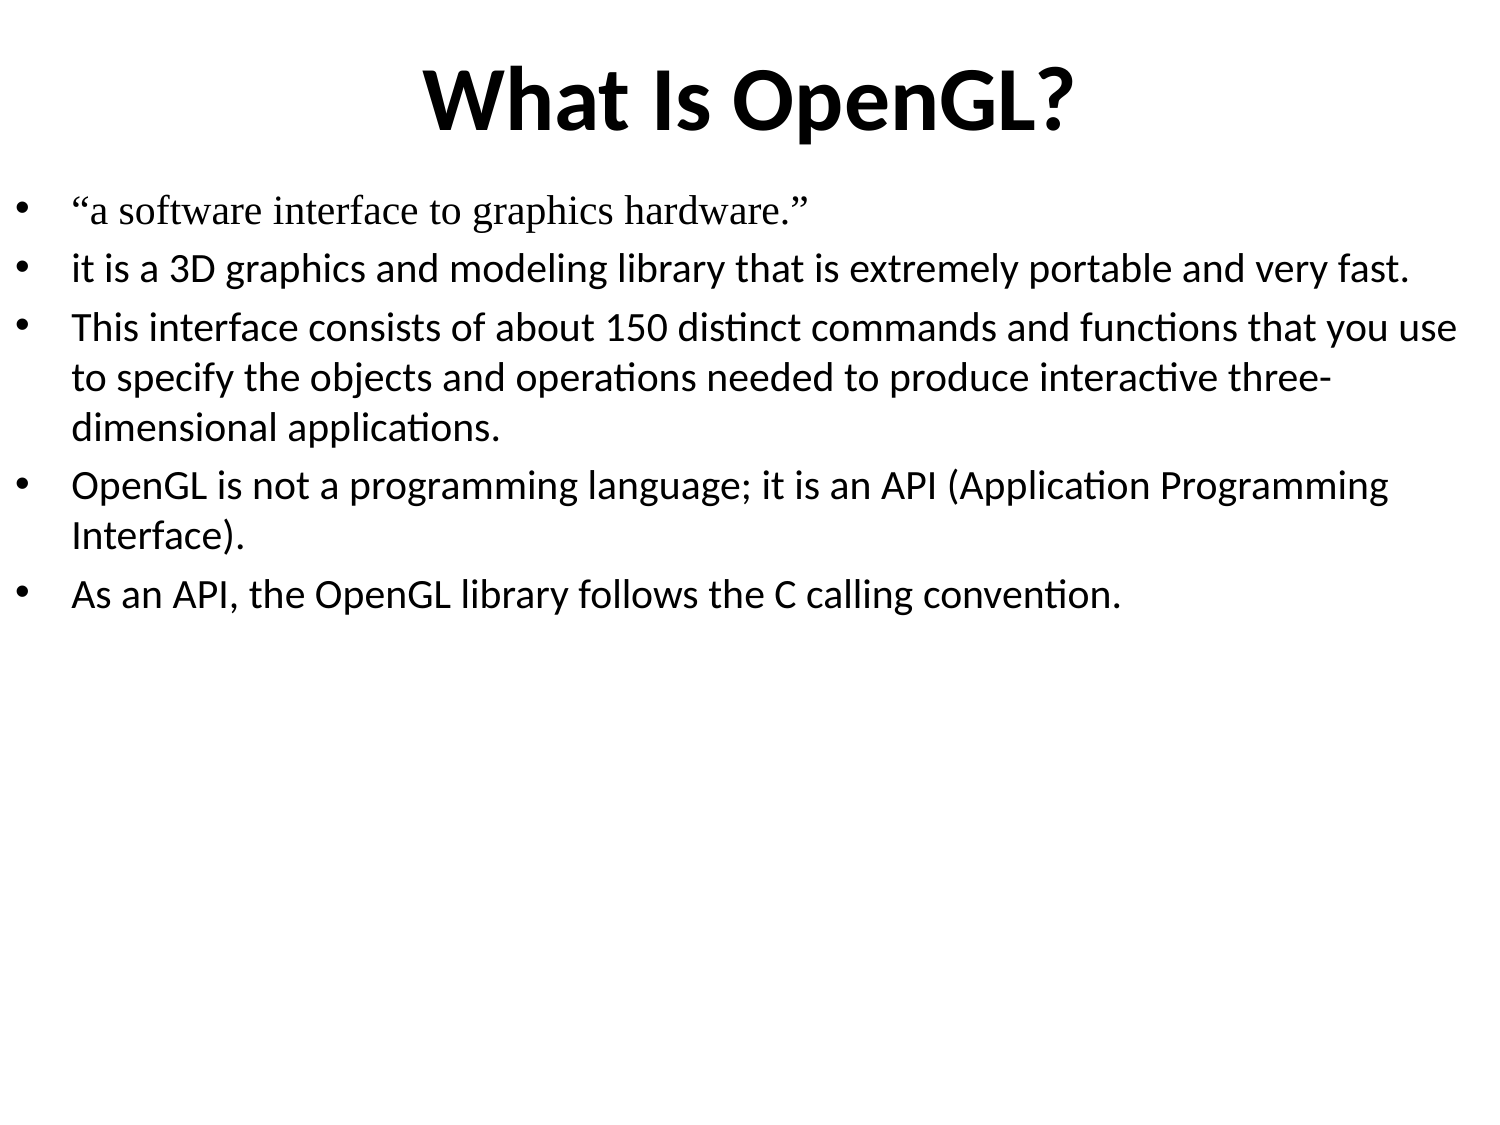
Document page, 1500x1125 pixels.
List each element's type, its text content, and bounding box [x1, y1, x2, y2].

title What Is OpenGL? [75, 0, 1425, 174]
list “a software interface to graphics hardware.” it is a 3D graphics and modeling library that is extremely portable and very fast. This interface consists of about 150 distinct commands and functions that you use to specify the objects and operations needed to produce interactive three-dimensional applications. OpenGL is not a programming language; it is an API (Application Programming Interface). As an API, the OpenGL library follows the C calling convention. [0, 174, 1500, 1125]
